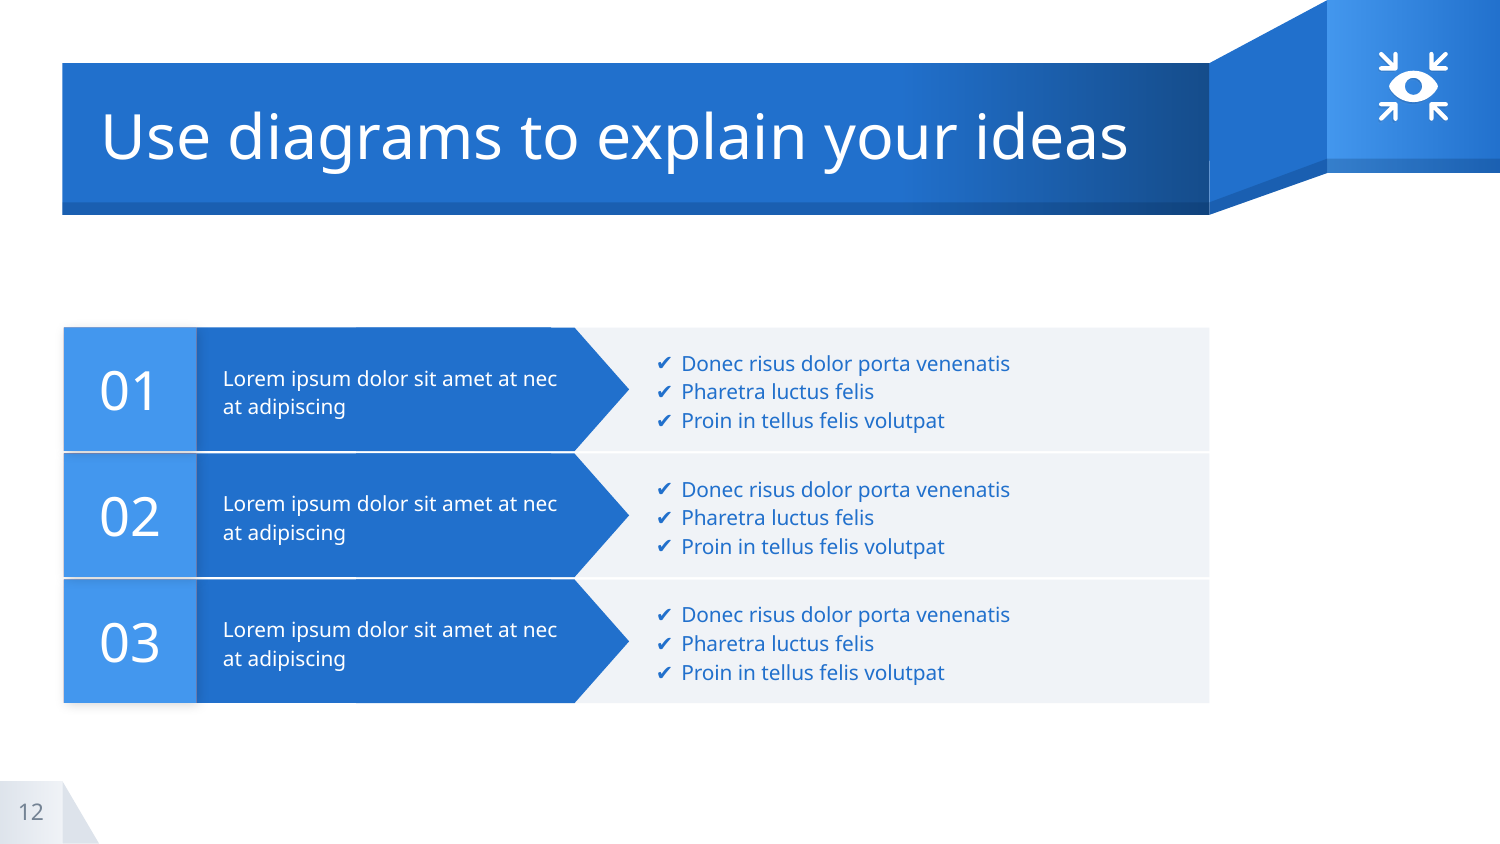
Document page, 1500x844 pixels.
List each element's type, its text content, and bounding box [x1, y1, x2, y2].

slide_number ‹#› [0, 781, 63, 844]
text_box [1378, 51, 1449, 122]
title Use diagrams to explain your ideas [100, 64, 1210, 215]
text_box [63, 585, 1210, 704]
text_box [63, 458, 1210, 578]
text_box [63, 327, 1210, 452]
